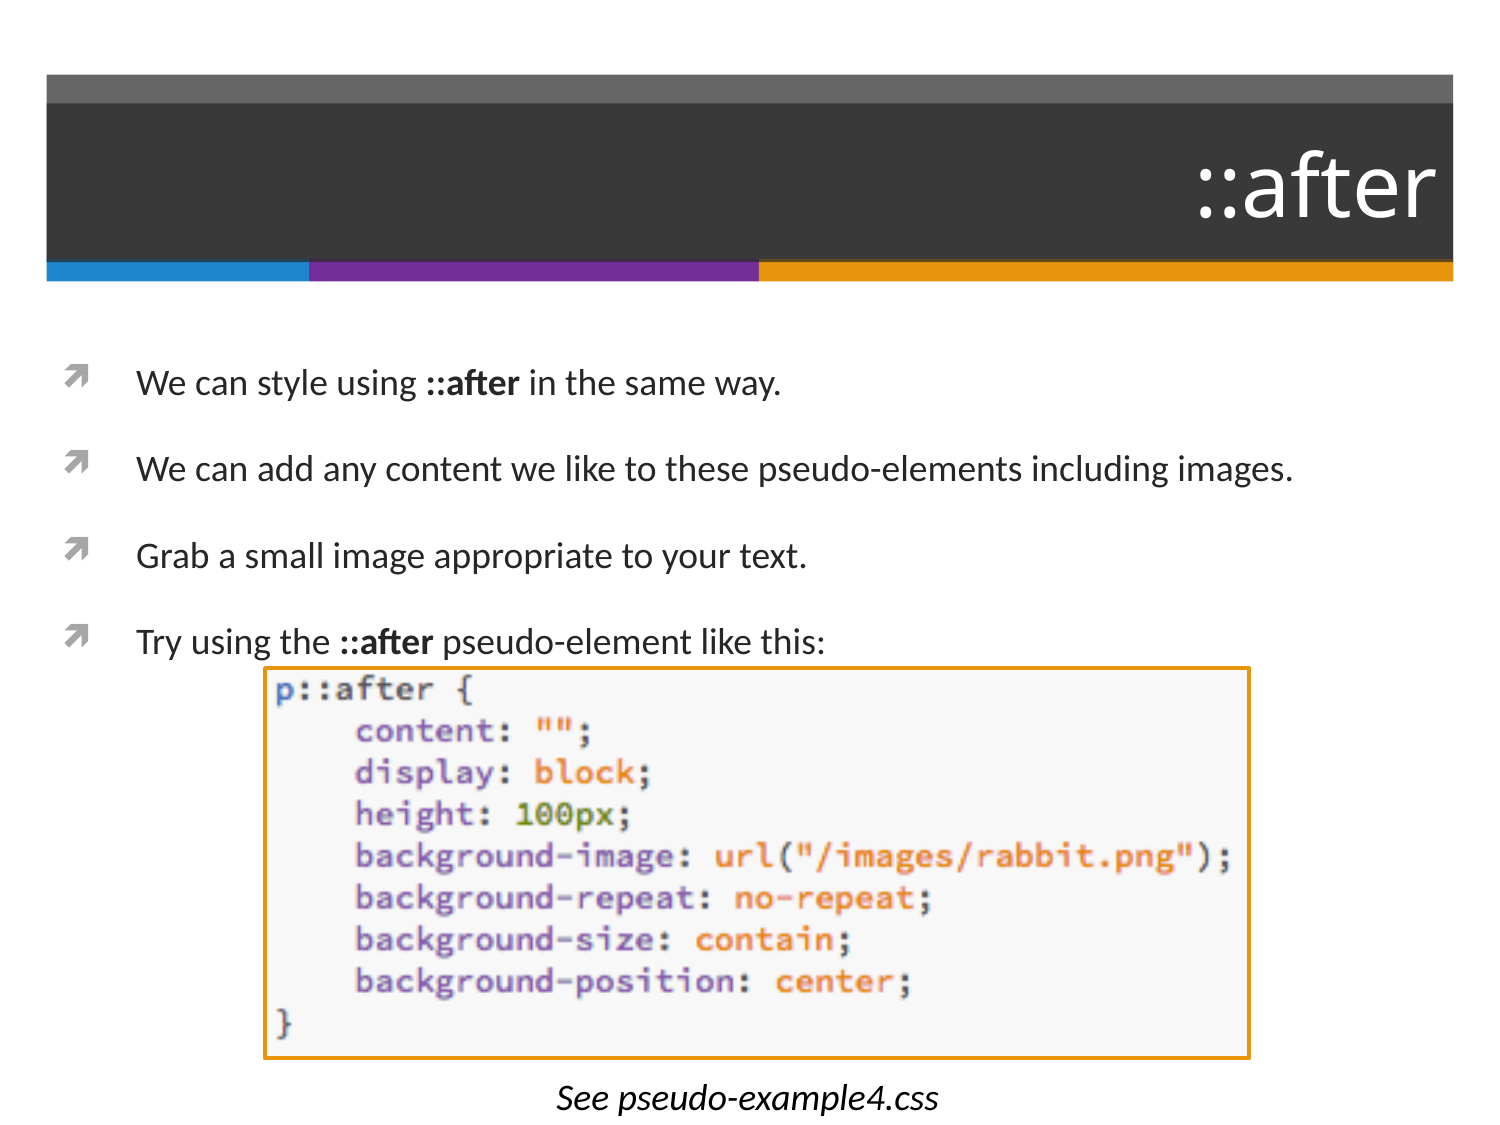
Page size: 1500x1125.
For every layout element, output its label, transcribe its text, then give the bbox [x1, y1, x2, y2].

text_box See pseudo-example4.css [541, 1070, 990, 1125]
list We can style using ::after in the same way. We can add any content we like to these pseudo-elements including images. Grab a small image appropriate to your text. Try using the ::after pseudo-element like this: [46, 350, 1454, 1005]
picture [266, 669, 1248, 1057]
title ::after [46, 103, 1454, 263]
